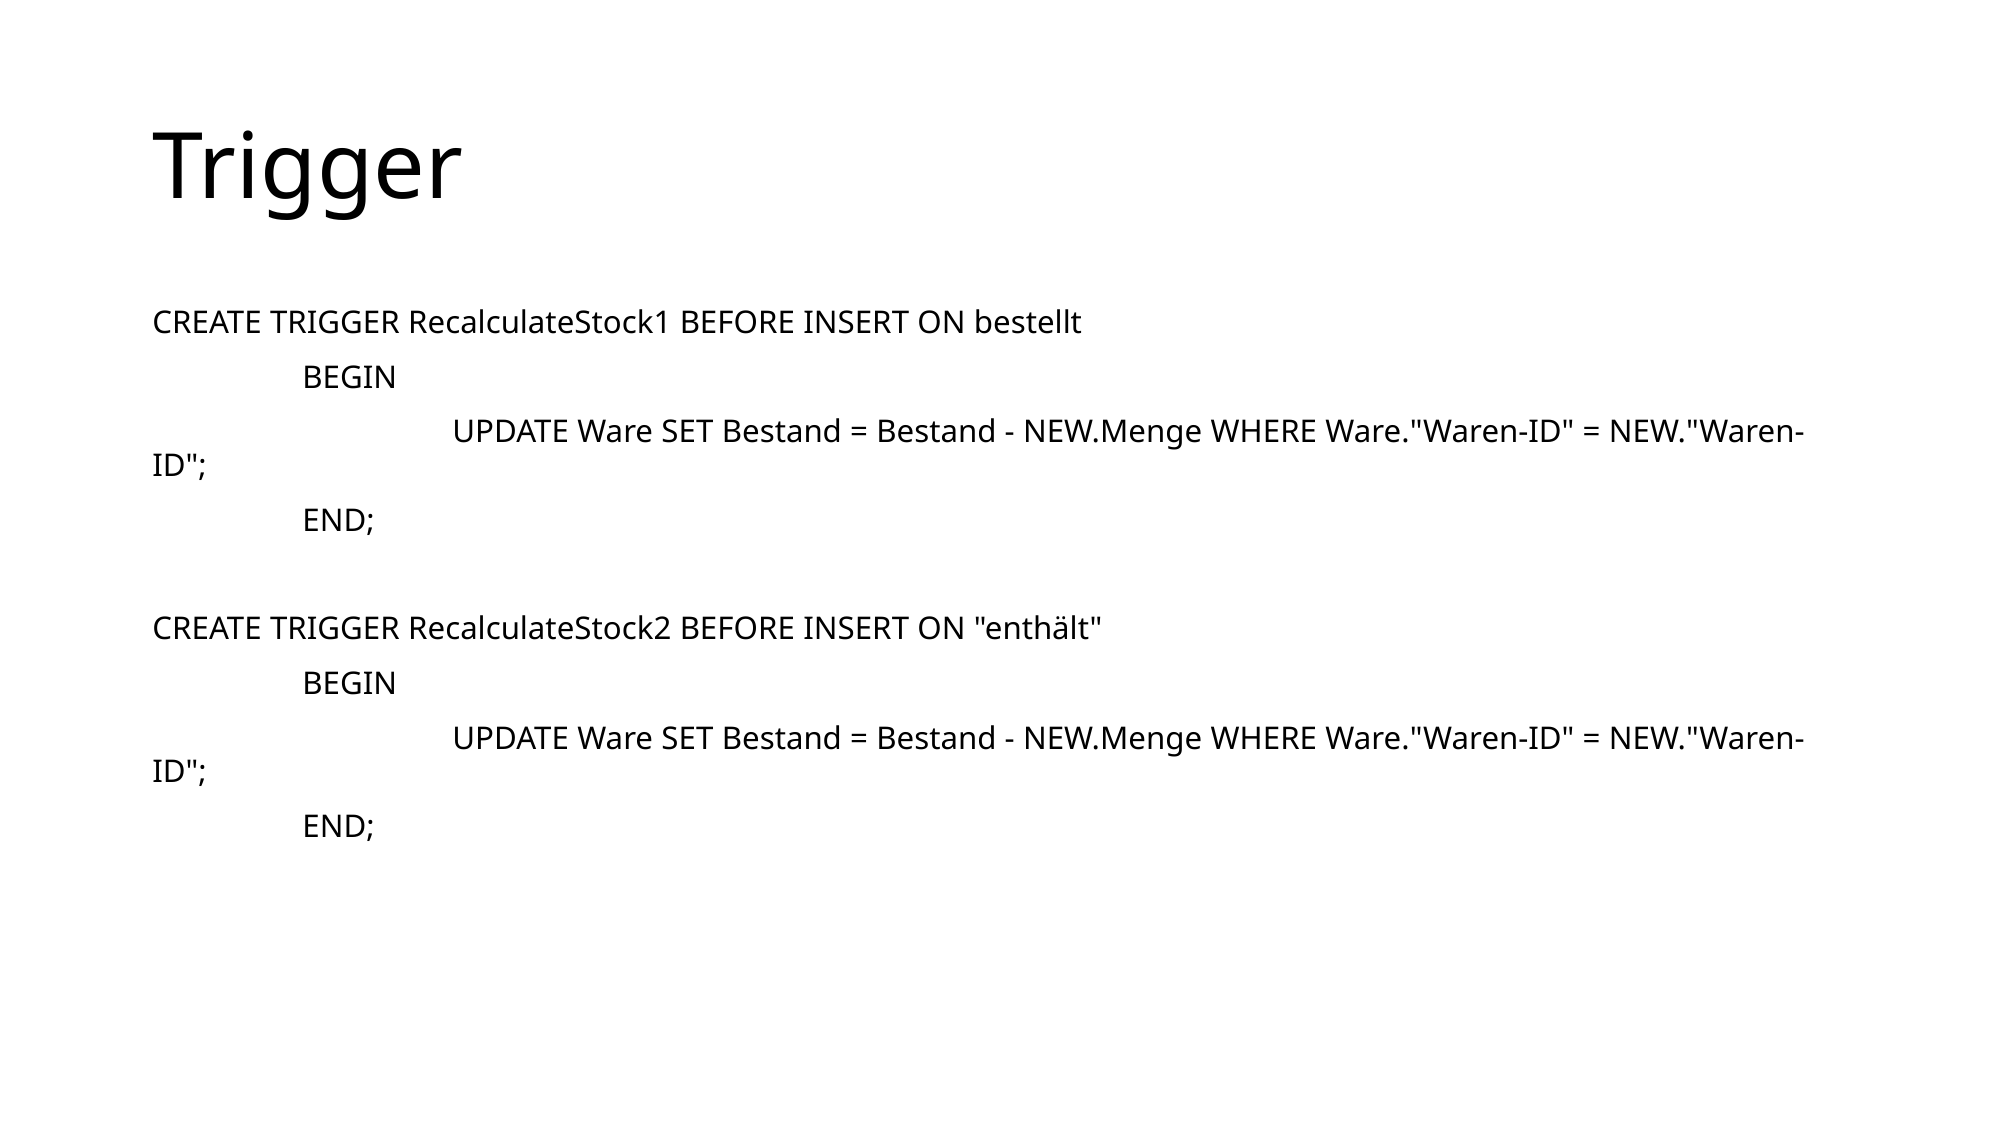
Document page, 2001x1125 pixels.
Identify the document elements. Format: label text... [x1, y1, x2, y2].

list CREATE TRIGGER RecalculateStock1 BEFORE INSERT ON bestellt BEGIN UPDATE Ware SET Bestand = Bestand - NEW.Menge WHERE Ware."Waren-ID" = NEW."Waren-ID"; END; CREATE TRIGGER RecalculateStock2 BEFORE INSERT ON "enthält" BEGIN UPDATE Ware SET Bestand = Bestand - NEW.Menge WHERE Ware."Waren-ID" = NEW."Waren-ID"; END; [137, 299, 1863, 1014]
title Trigger [137, 59, 1863, 278]
